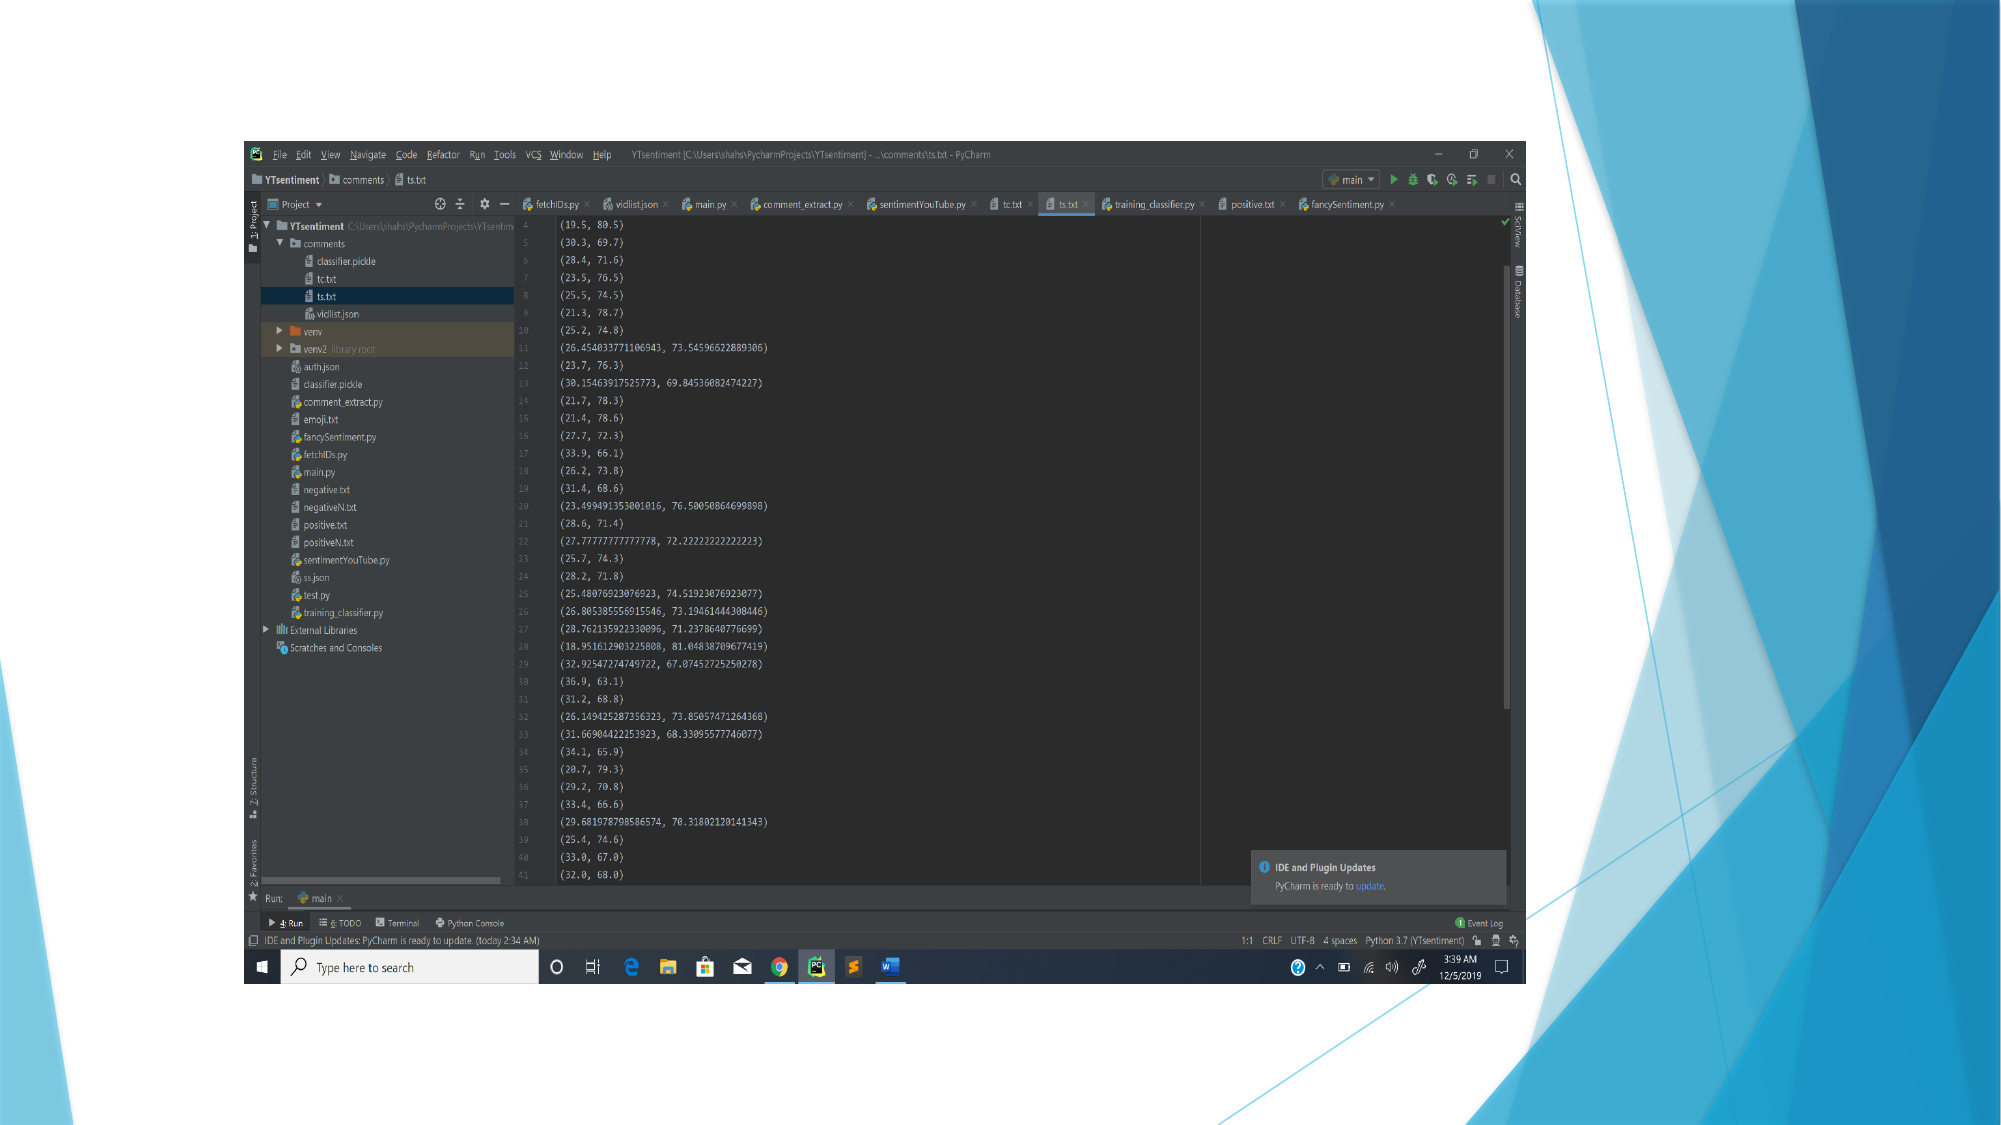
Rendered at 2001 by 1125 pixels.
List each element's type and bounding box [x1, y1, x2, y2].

list [243, 140, 1526, 984]
